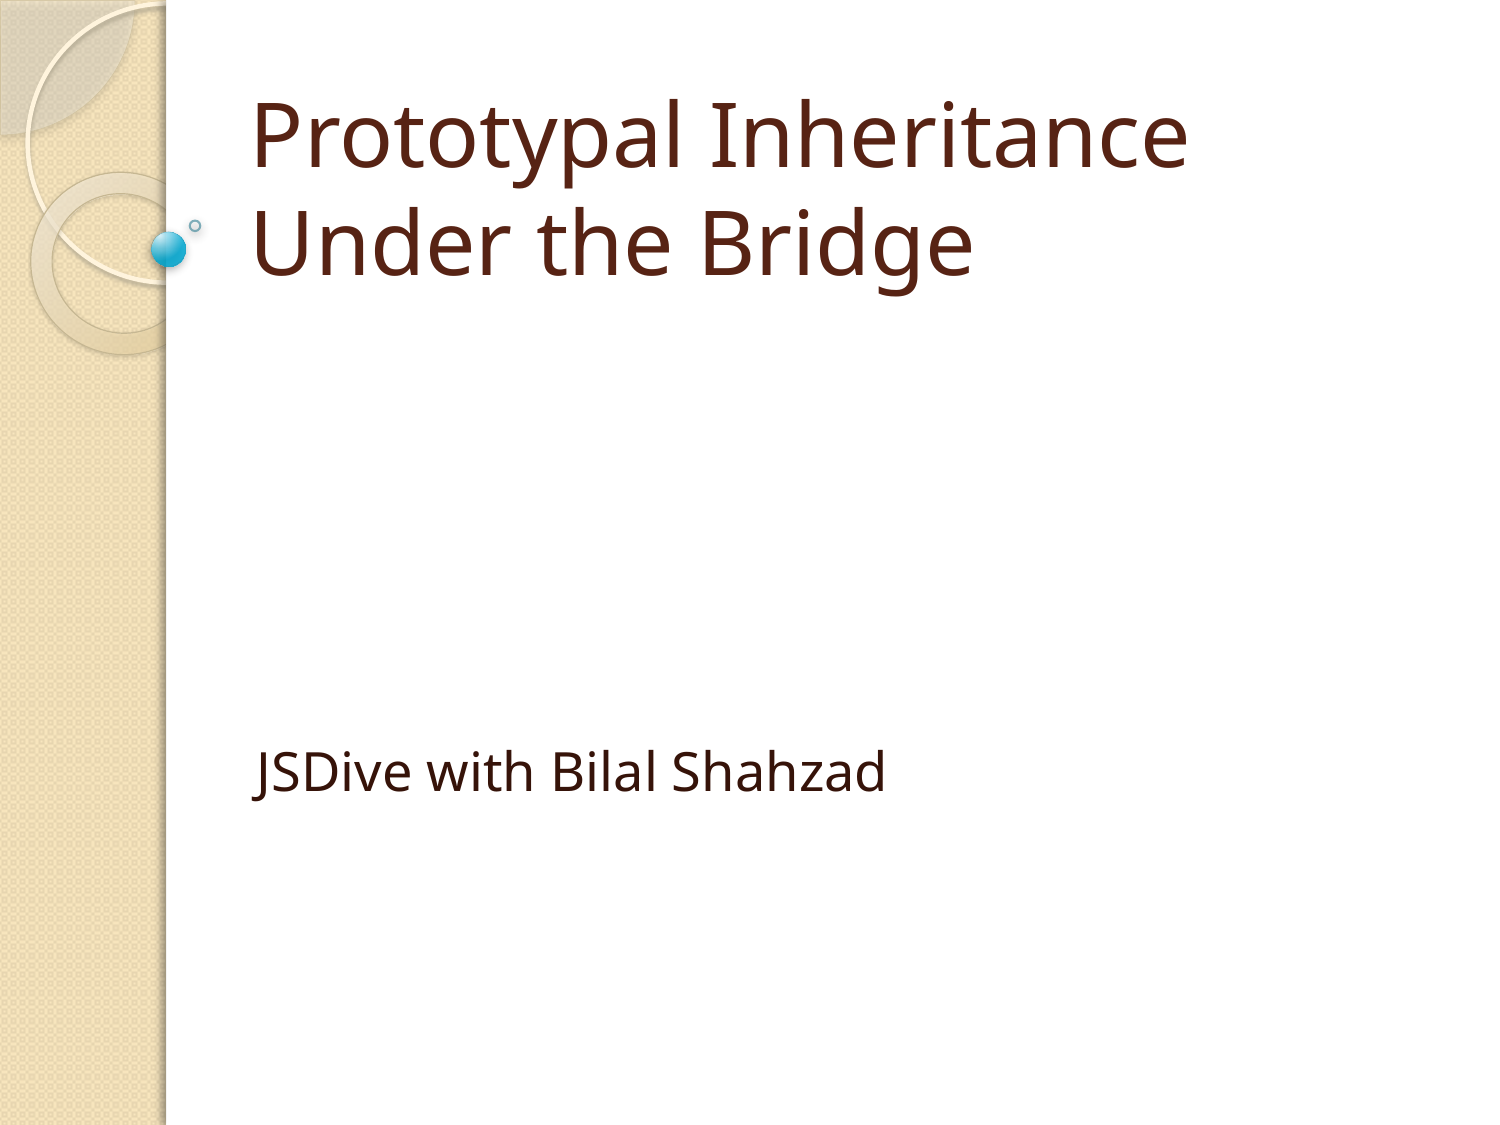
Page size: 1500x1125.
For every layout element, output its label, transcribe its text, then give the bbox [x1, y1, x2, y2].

subtitle JSDive with Bilal Shahzad [237, 737, 1453, 888]
title Prototypal Inheritance Under the Bridge [234, 59, 1450, 301]
